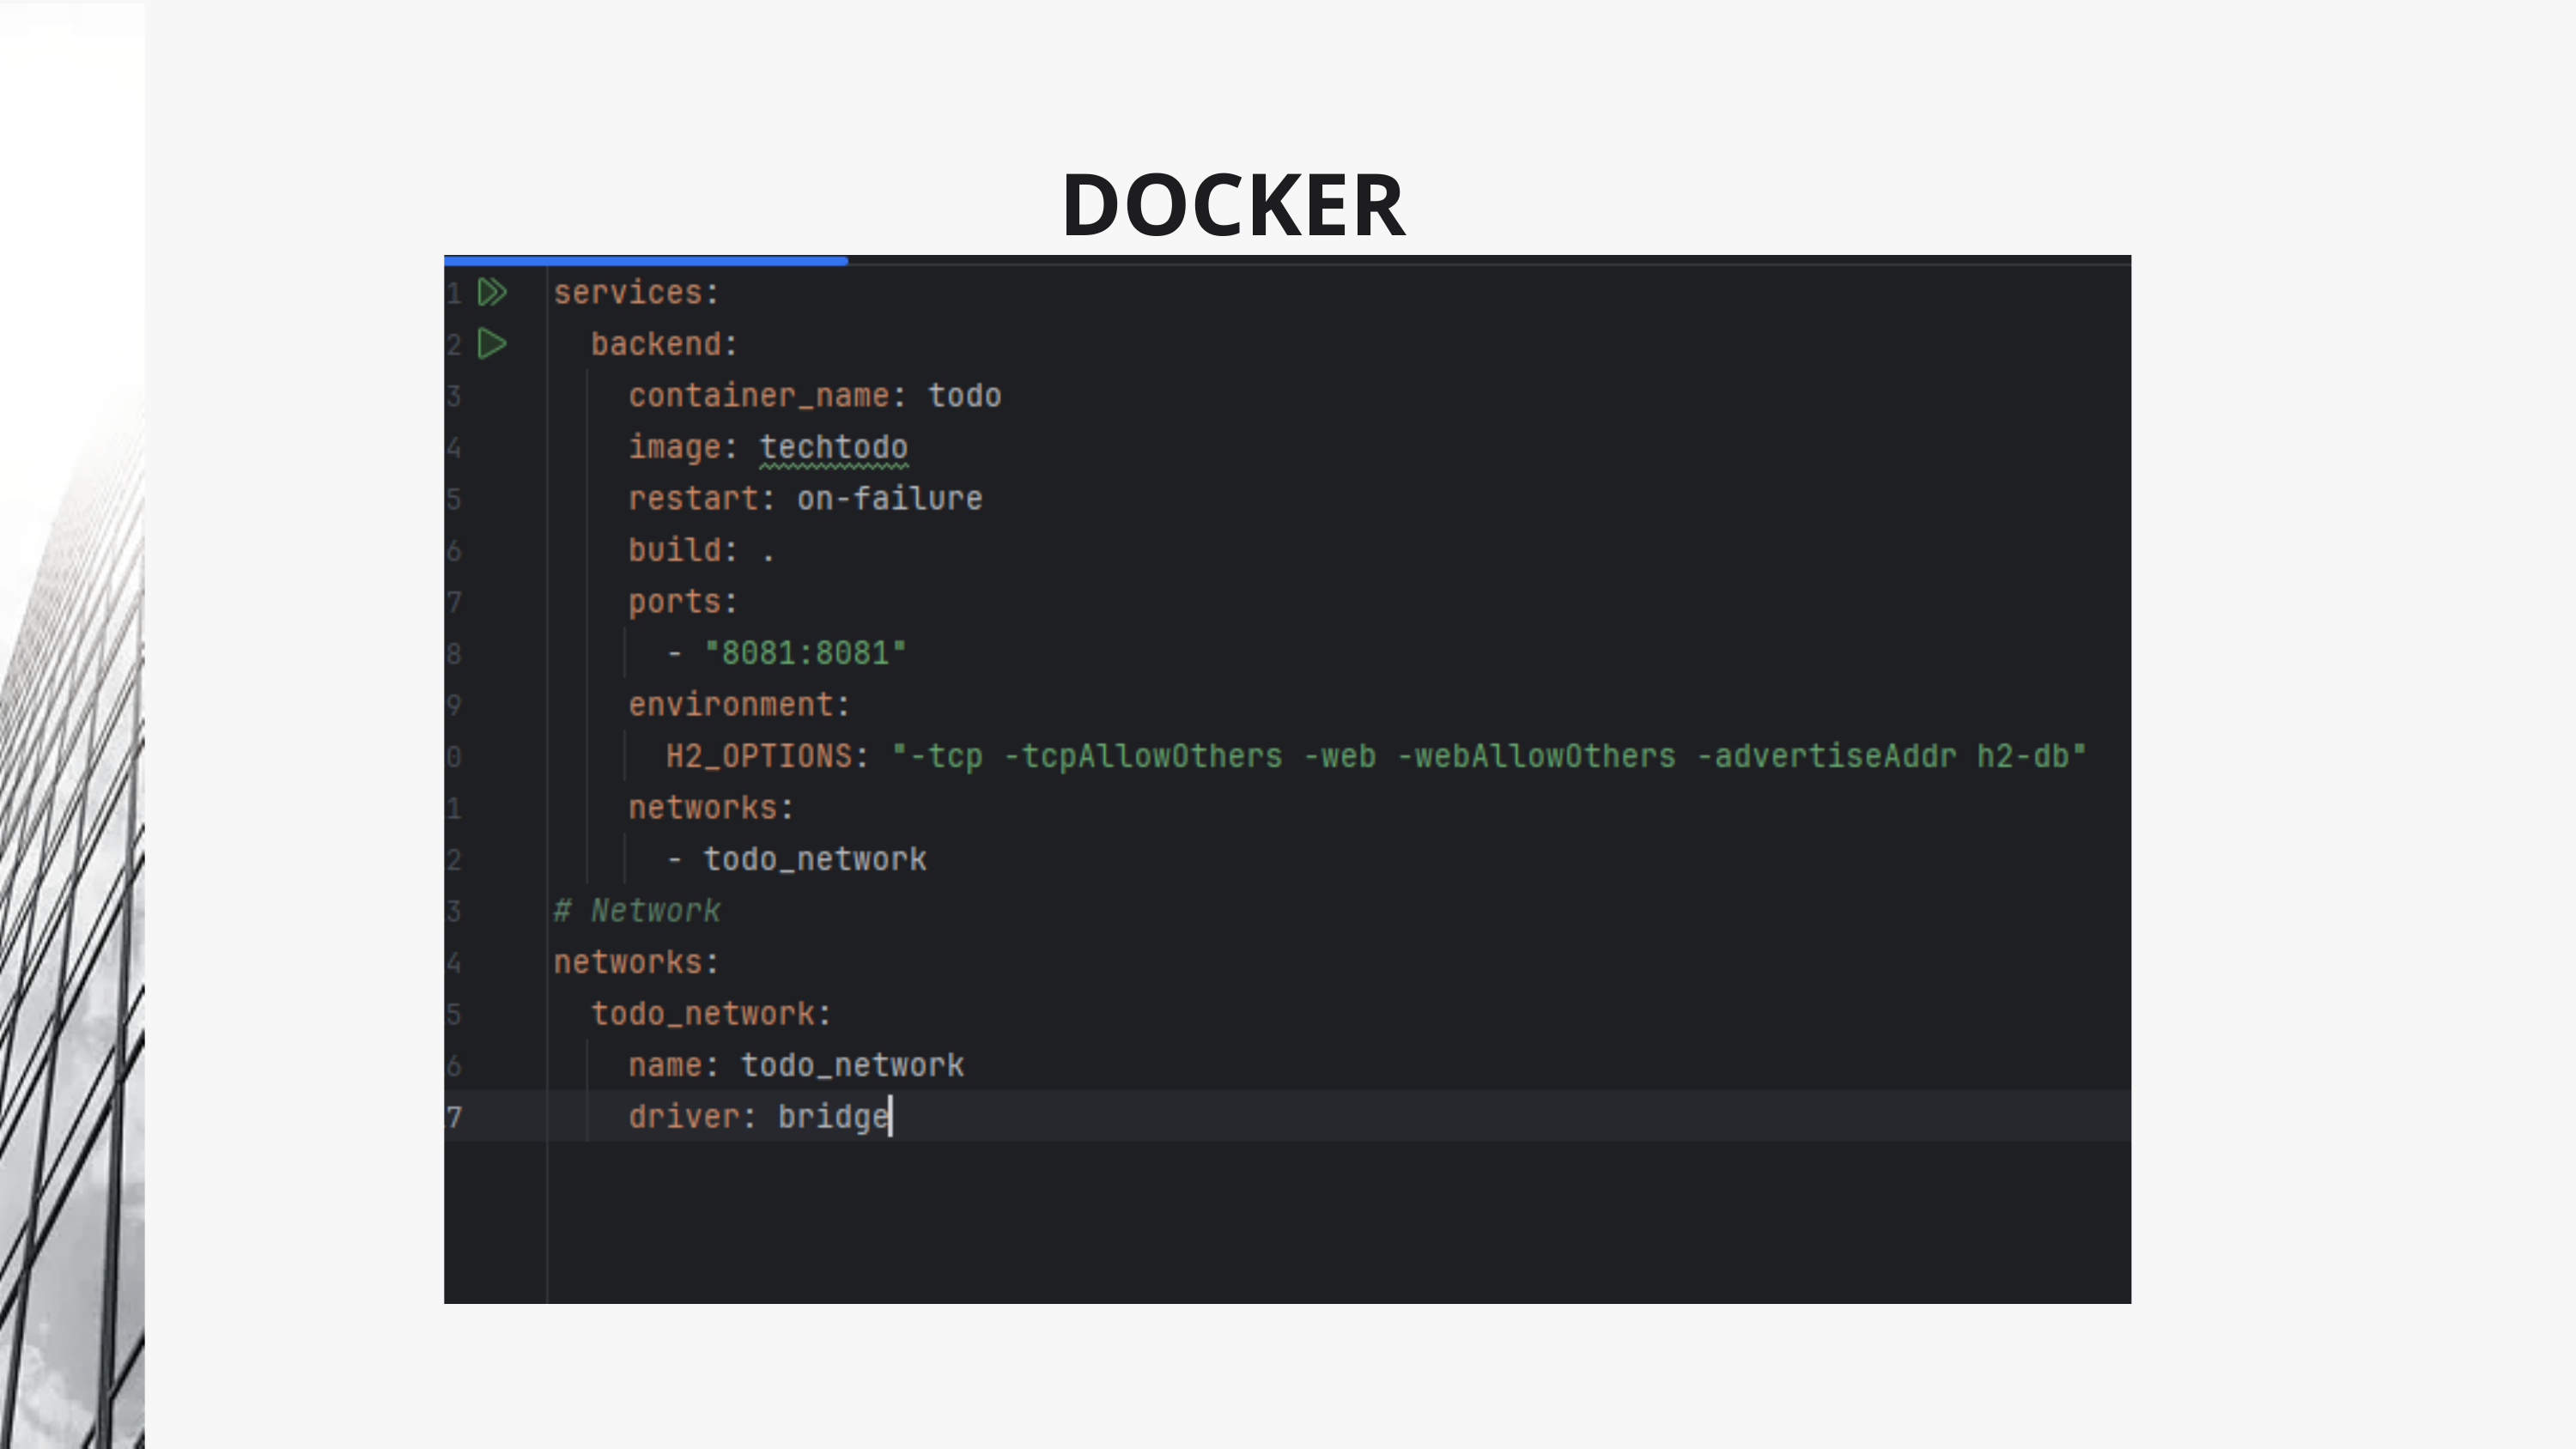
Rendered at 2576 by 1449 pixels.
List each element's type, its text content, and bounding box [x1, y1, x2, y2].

text_box DOCKER [659, 132, 1808, 253]
text_box [444, 255, 2132, 1304]
text_box [0, 3, 145, 1449]
